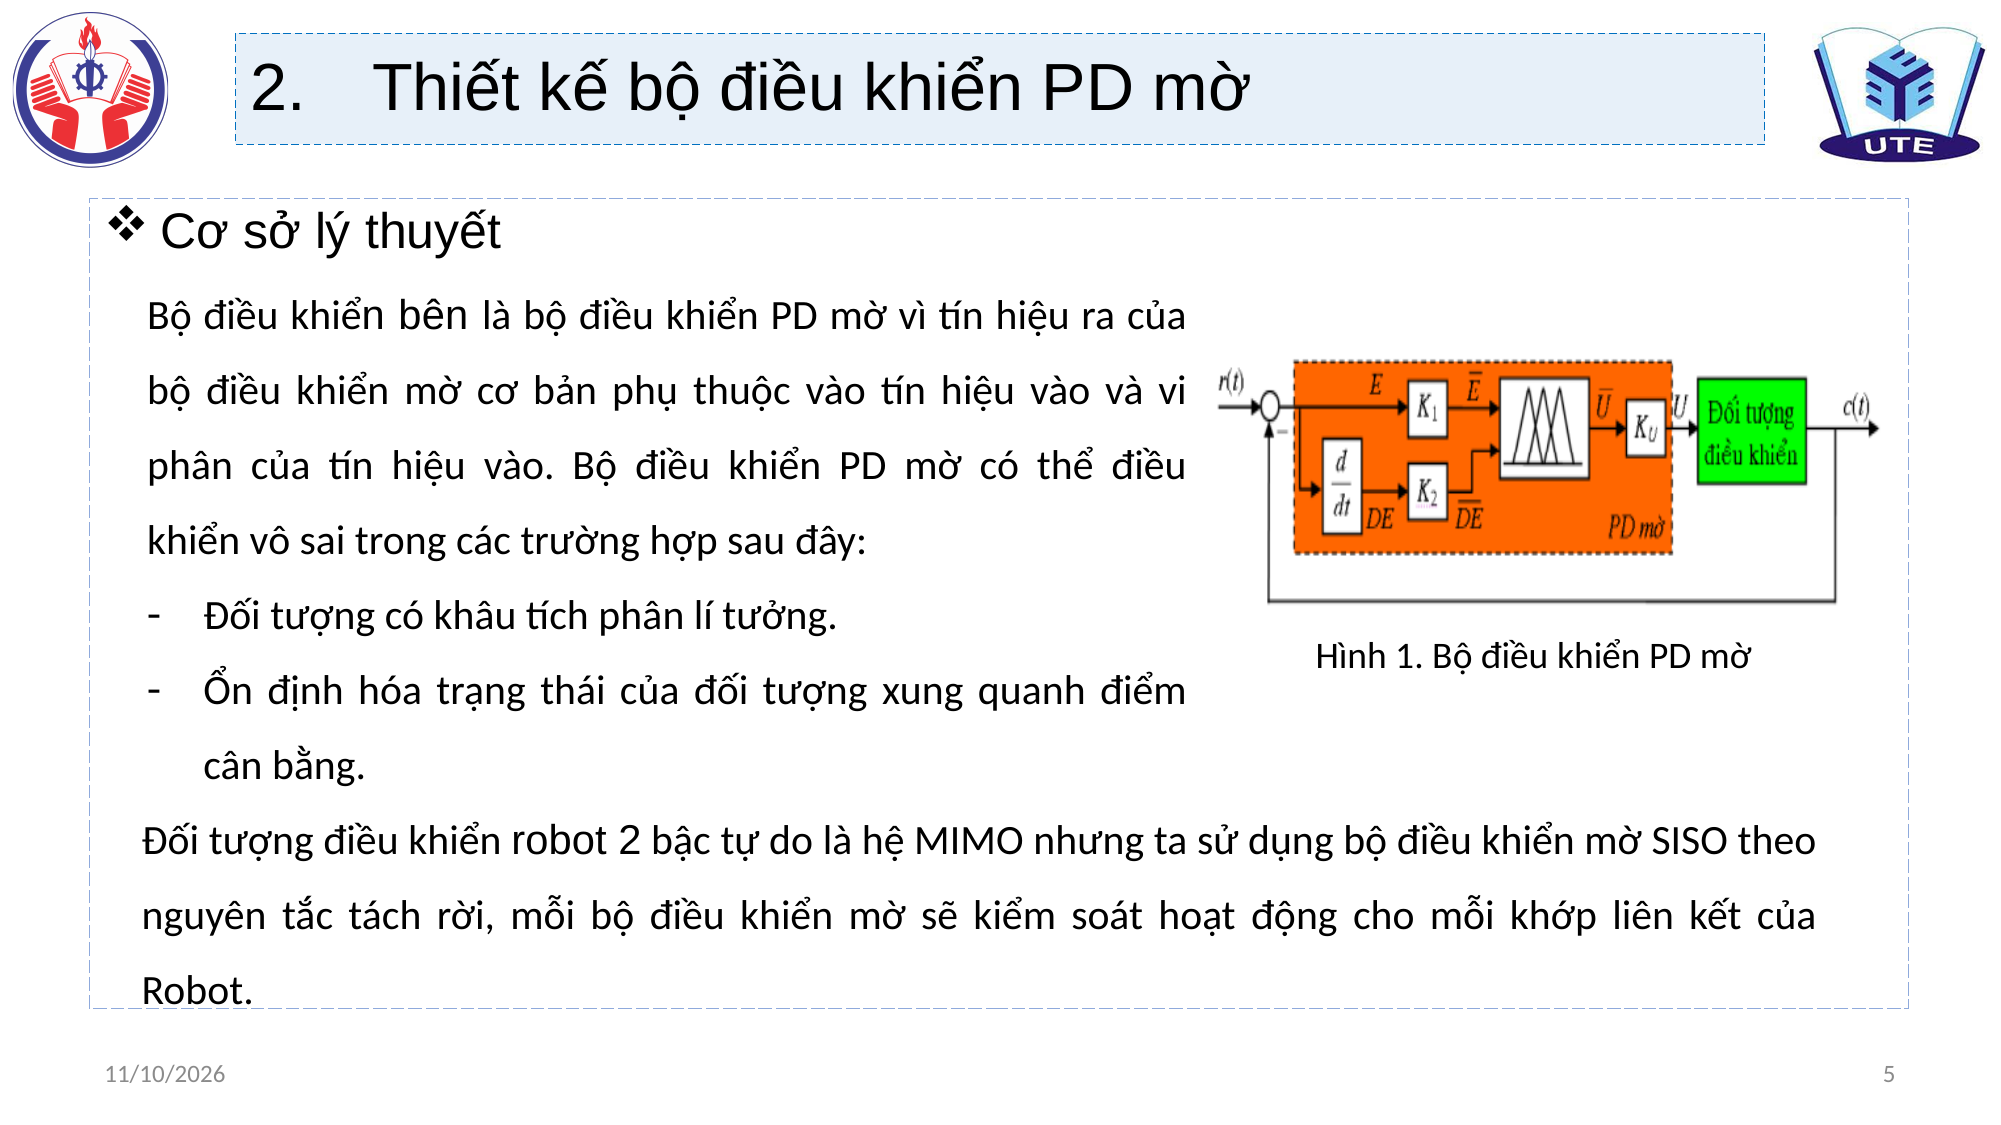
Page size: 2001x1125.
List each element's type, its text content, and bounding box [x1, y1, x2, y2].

text_box Đối tượng điều khiển robot 2 bậc tự do là hệ MIMO nhưng ta sử dụng bộ điều khiển mờ SISO theo nguyên tắc tách rời, mỗi bộ điều khiển mờ sẽ kiểm soát hoạt động cho mỗi khớp liên kết của Robot. [51, 780, 1833, 1020]
list Thiết kế bộ điều khiển PD mờ [235, 33, 1765, 145]
list Cơ sở lý thuyết [89, 198, 1909, 1009]
slide_number 5 [1460, 1042, 1911, 1102]
text_box Hình 1. Bộ điều khiển PD mờ [1283, 624, 1785, 683]
picture [1812, 22, 1987, 168]
picture [12, 12, 169, 168]
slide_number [89, 1042, 540, 1103]
text_box Bộ điều khiển bên là bộ điều khiển PD mờ vì tín hiệu ra của bộ điều khiển mờ cơ bản phụ thuộc vào tín hiệu vào và vi phân của tín hiệu vào. Bộ điều khiển PD mờ có thể điều khiển vô sai trong các trường hợp sau đây: Đối tượng có khâu tích phân lí tưởng. Ổn định hóa trạng thái của đối tượng xung quanh điểm cân bằng. [132, 255, 1203, 780]
picture [1215, 329, 1882, 624]
